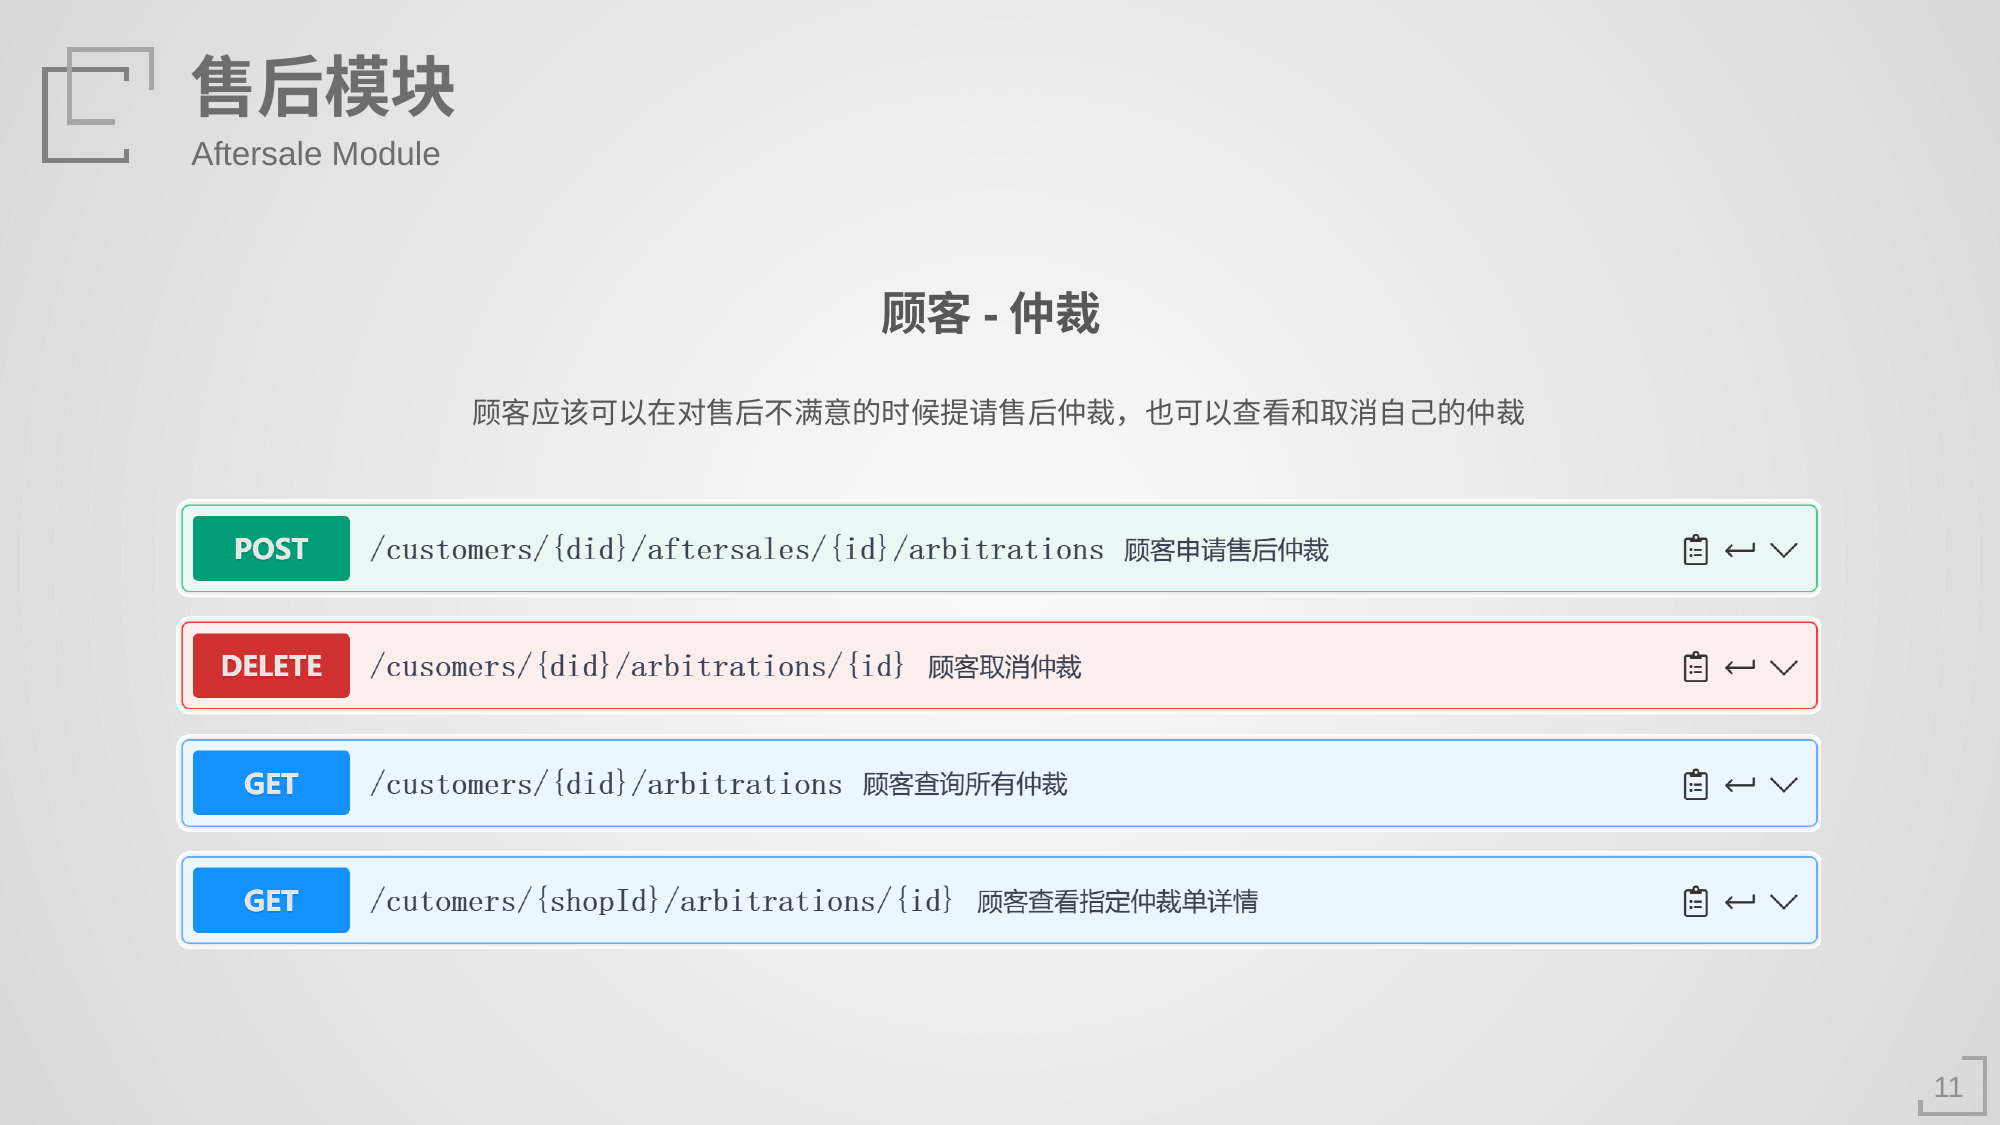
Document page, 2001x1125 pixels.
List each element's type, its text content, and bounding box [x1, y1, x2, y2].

text_box Aftersale Module [176, 124, 555, 180]
text_box 顾客应该可以在对售后不满意的时候提请售后仲裁，也可以查看和取消自己的仲裁 [177, 376, 1821, 437]
text_box 顾客-仲裁 [866, 277, 1117, 347]
picture [176, 499, 1821, 949]
text_box 售后模块 [175, 36, 473, 132]
